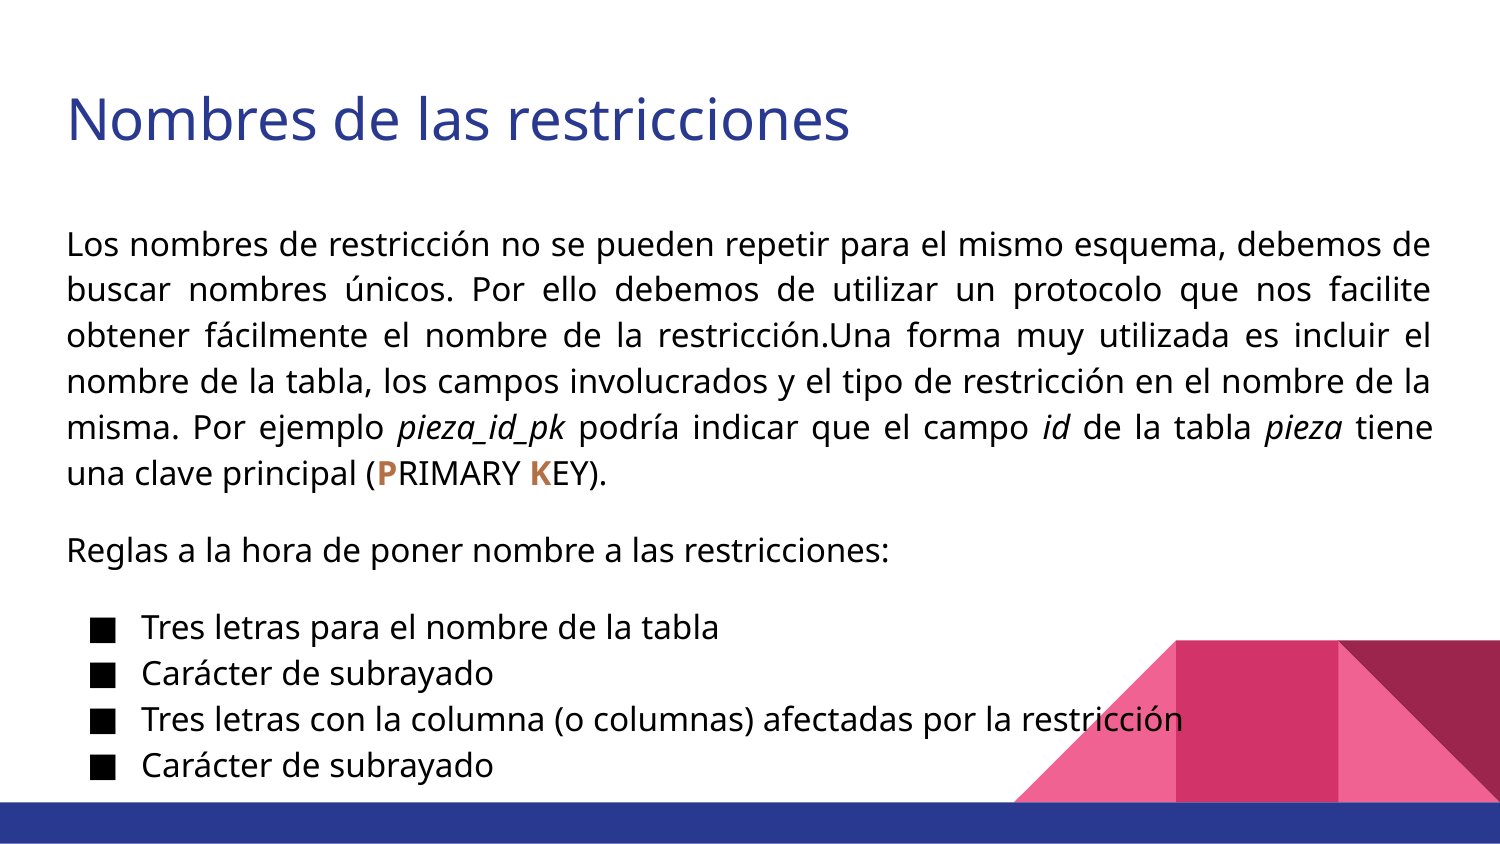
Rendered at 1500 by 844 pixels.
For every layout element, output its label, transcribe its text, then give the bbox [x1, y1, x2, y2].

list Los nombres de restricción no se pueden repetir para el mismo esquema, debemos de buscar nombres únicos. Por ello debemos de utilizar un protocolo que nos facilite obtener fácilmente el nombre de la restricción.Una forma muy utilizada es incluir el nombre de la tabla, los campos involucrados y el tipo de restricción en el nombre de la misma. Por ejemplo pieza_id_pk podría indicar que el campo id de la tabla pieza tiene una clave principal (PRIMARY KEY). Reglas a la hora de poner nombre a las restricciones: Tres letras para el nombre de la tabla Carácter de subrayado Tres letras con la columna (o columnas) afectadas por la restricción Carácter de subrayado [51, 201, 1449, 804]
title Nombres de las restricciones [51, 67, 1449, 167]
